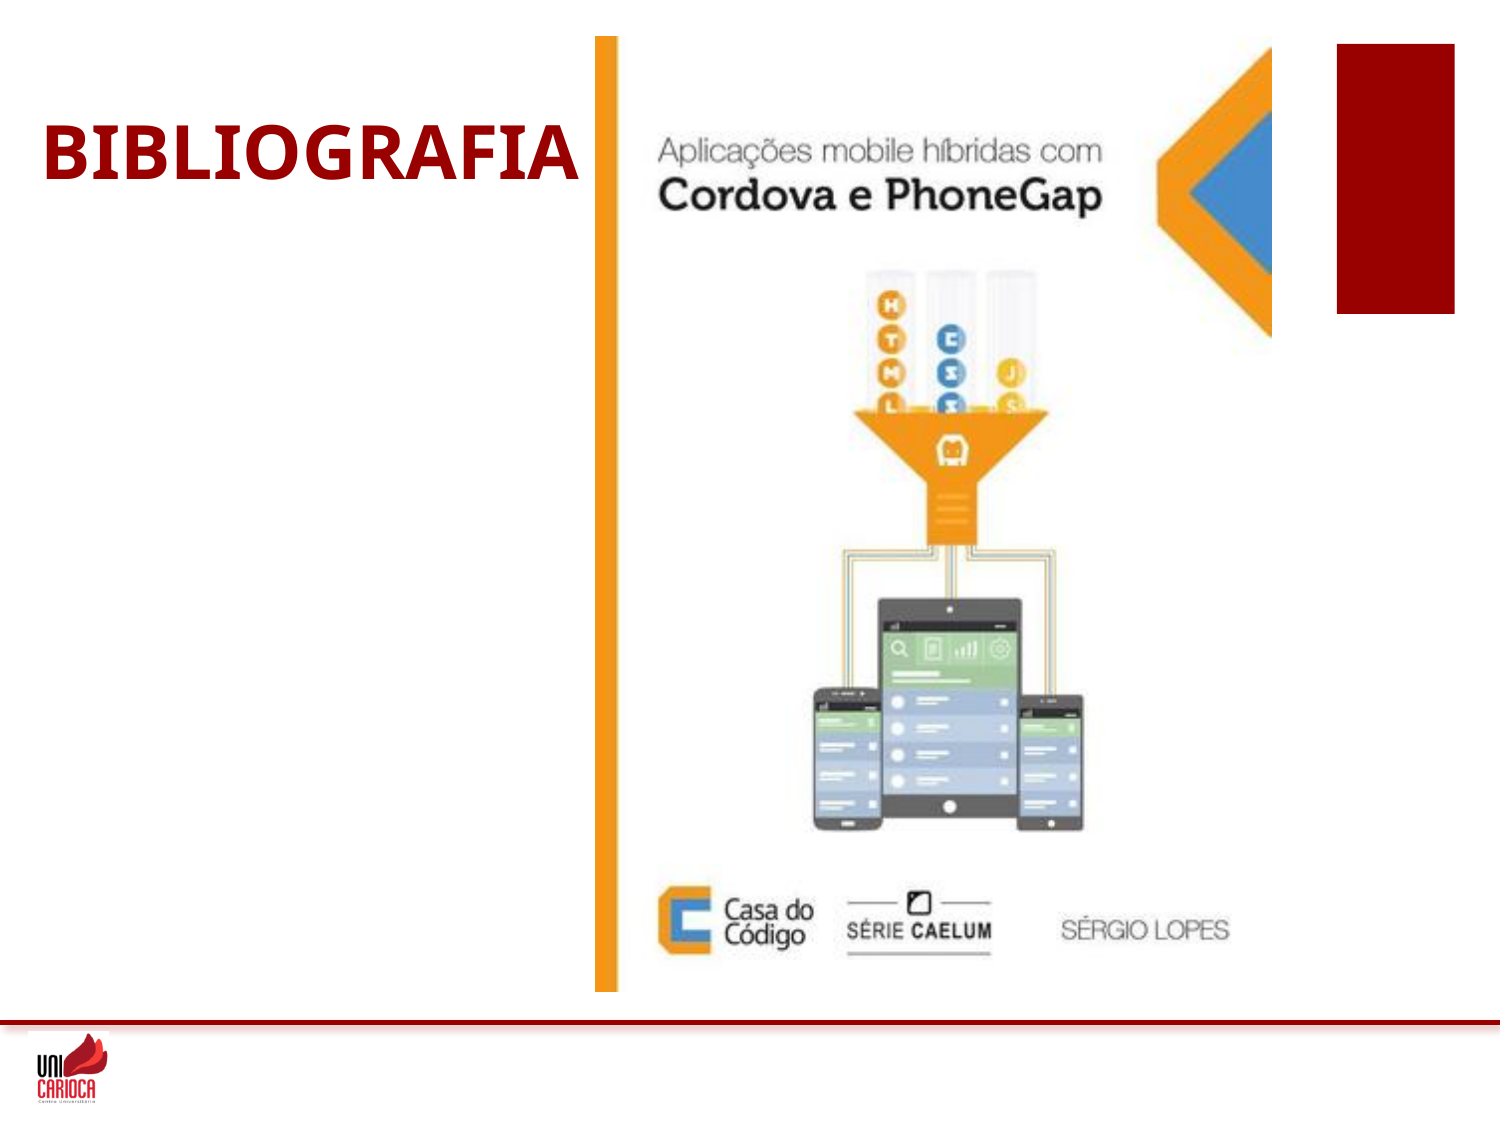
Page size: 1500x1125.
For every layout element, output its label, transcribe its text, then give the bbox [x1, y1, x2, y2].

picture [594, 35, 1273, 992]
title BIBLIOGRAFIA [25, 15, 1337, 203]
picture [28, 1031, 109, 1112]
